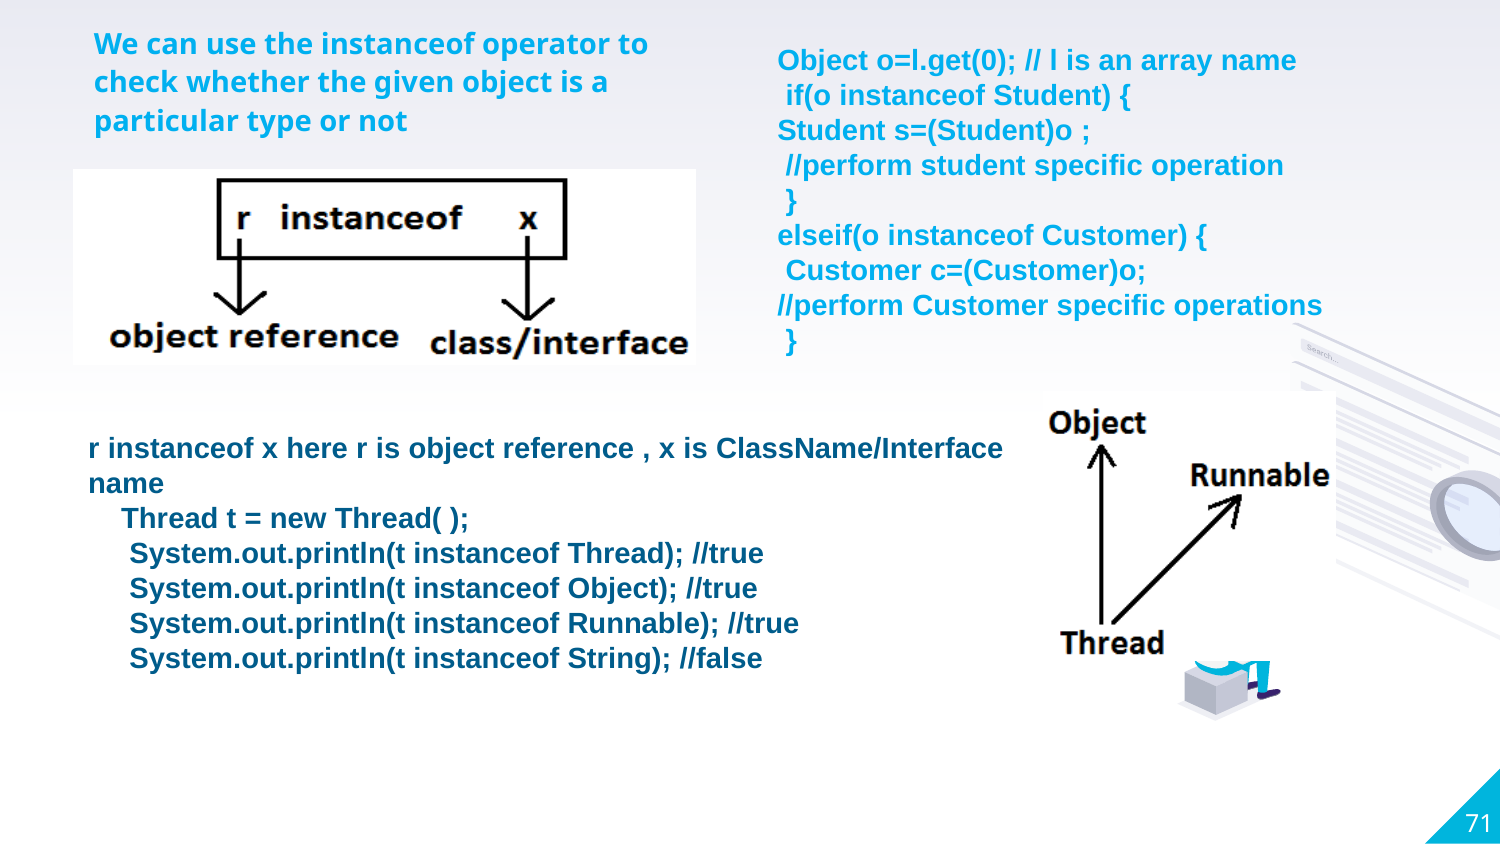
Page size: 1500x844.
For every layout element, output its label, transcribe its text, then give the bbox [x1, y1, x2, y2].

slide_number 71 [1418, 760, 1494, 838]
text_box r instanceof x here r is object reference , x is ClassName/Interface name Thread t = new Thread( ); System.out.println(t instanceof Thread); //true System.out.println(t instanceof Object); //true System.out.println(t instanceof Runnable); //true System.out.println(t instanceof String); //false [73, 422, 1050, 717]
picture [1042, 391, 1336, 662]
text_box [1176, 322, 1500, 721]
subtitle We can use the instanceof operator to check whether the given object is a particular type or not [75, 21, 738, 422]
picture [73, 169, 696, 365]
text_box Object o=l.get(0); // l is an array name if(o instanceof Student) { Student s=(Student)o ; //perform student specific operation } elseif(o instanceof Customer) { Customer c=(Customer)o; //perform Customer specific operations } [762, 34, 1500, 399]
